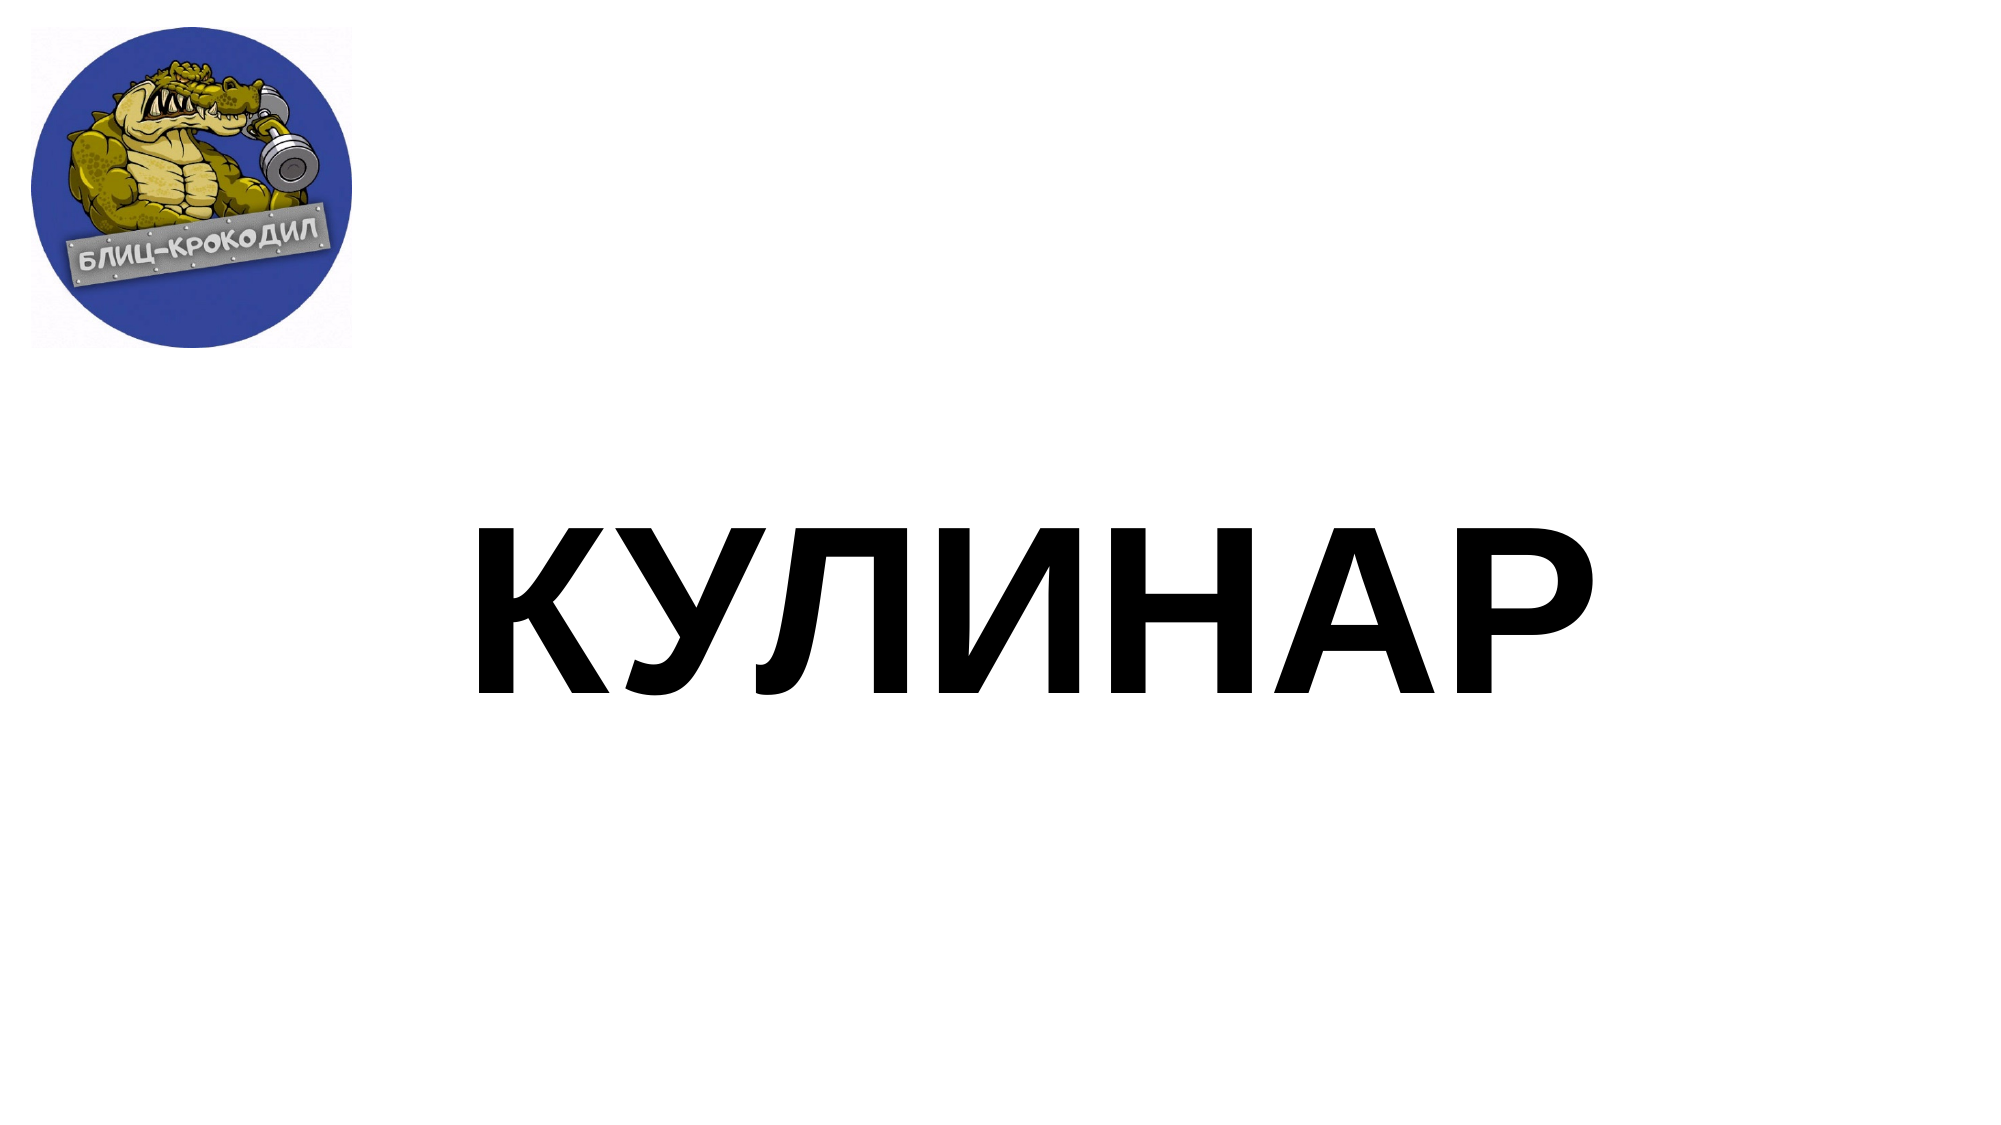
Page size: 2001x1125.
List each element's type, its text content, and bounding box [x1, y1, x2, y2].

picture [31, 27, 352, 348]
title КУЛИНАР [282, 361, 1783, 754]
